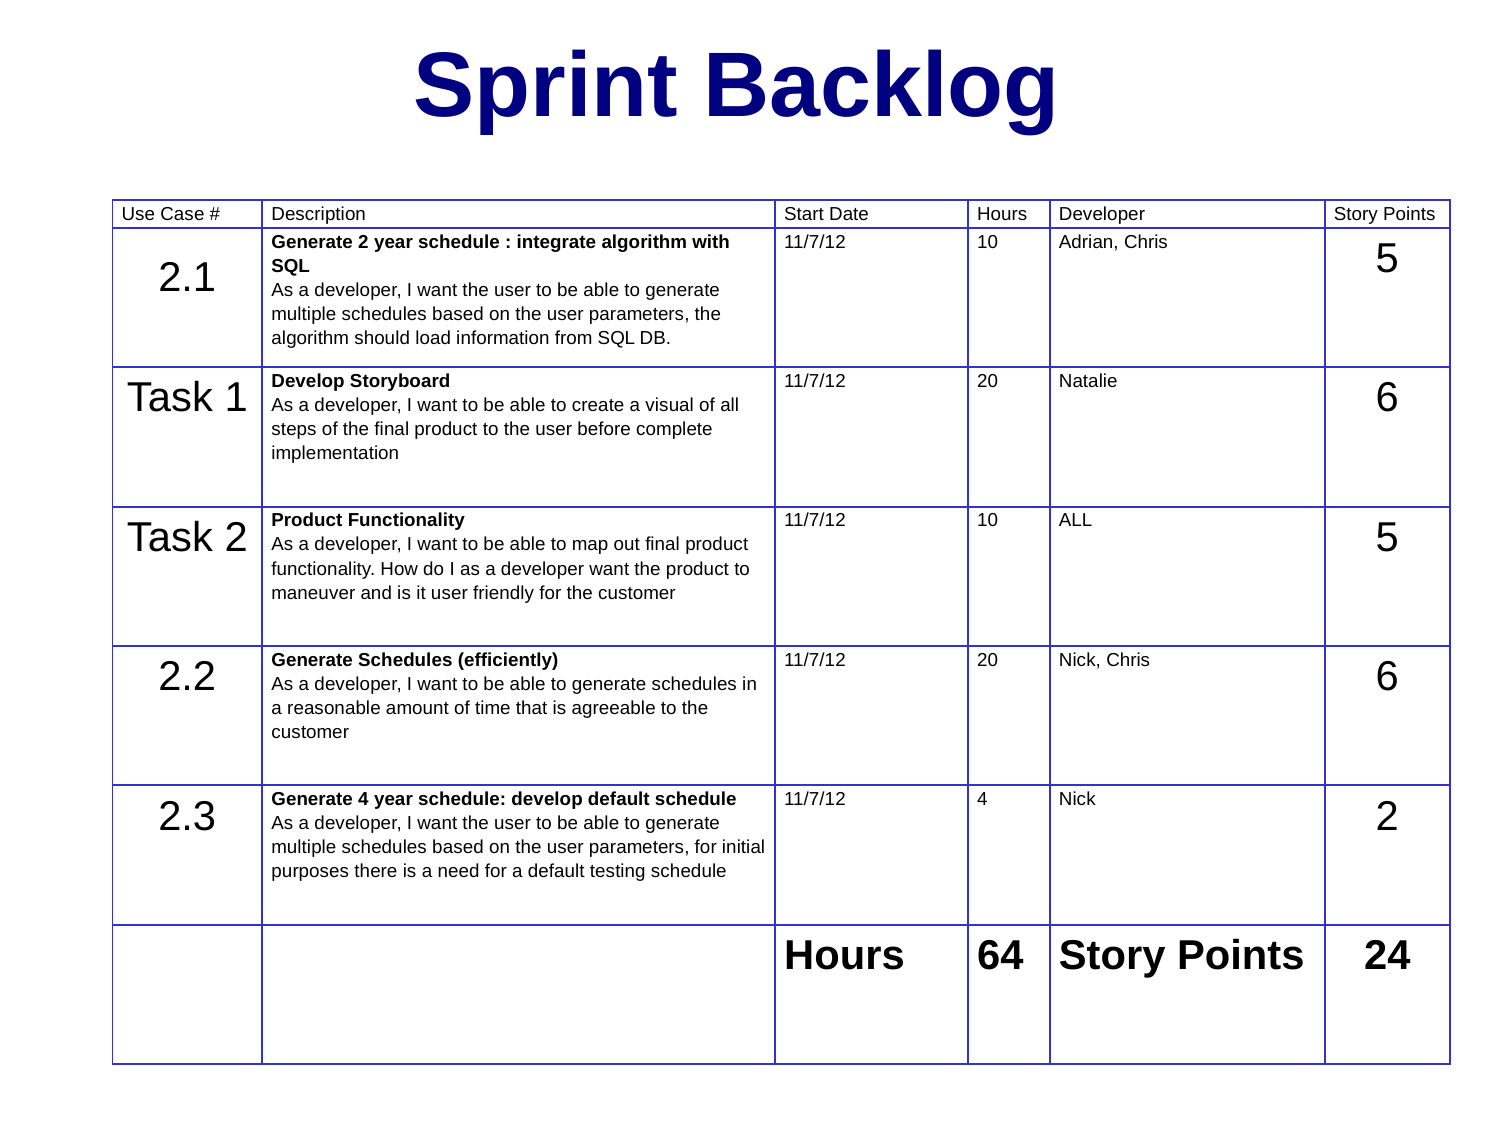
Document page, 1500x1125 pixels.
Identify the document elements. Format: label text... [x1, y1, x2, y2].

table_cell [263, 926, 774, 1063]
table_cell Nick [1051, 786, 1324, 924]
table_cell 20 [969, 647, 1049, 784]
table_cell 2.1 [113, 229, 261, 366]
table_cell 5 [1326, 229, 1449, 366]
table_cell 6 [1326, 647, 1449, 784]
table_header Description [263, 201, 774, 227]
table_cell 11/7/12 [776, 508, 967, 645]
title Sprint Backlog [75, 0, 1425, 182]
table_cell Nick, Chris [1051, 647, 1324, 784]
table_cell Task 1 [113, 368, 261, 506]
table_cell ALL [1051, 508, 1324, 645]
table_cell 11/7/12 [776, 786, 967, 924]
table_cell Hours [776, 926, 967, 1063]
table_cell 11/7/12 [776, 229, 967, 366]
table_header Start Date [776, 201, 967, 227]
table_cell Natalie [1051, 368, 1324, 506]
table_cell Adrian, Chris [1051, 229, 1324, 366]
table_cell 2.3 [113, 786, 261, 924]
table_cell 6 [1326, 368, 1449, 506]
table_cell Generate Schedules (efficiently) As a developer, I want to be able to generate schedules in a reasonable amount of time that is agreeable to the customer [263, 647, 774, 784]
table_cell 4 [969, 786, 1049, 924]
table_header Developer [1051, 201, 1324, 227]
table_header Use Case # [113, 201, 261, 227]
table_cell 5 [1326, 508, 1449, 645]
table_cell 2 [1326, 786, 1449, 924]
table_cell 10 [969, 508, 1049, 645]
table_cell 24 [1326, 926, 1449, 1063]
table_cell 11/7/12 [776, 368, 967, 506]
table_cell Story Points [1051, 926, 1324, 1063]
table_cell Generate 4 year schedule: develop default schedule As a developer, I want the user to be able to generate multiple schedules based on the user parameters, for initial purposes there is a need for a default testing schedule [263, 786, 774, 924]
table_cell 10 [969, 229, 1049, 366]
table_cell [113, 926, 261, 1063]
table_cell 11/7/12 [776, 647, 967, 784]
table_header Hours [969, 201, 1049, 227]
table_cell Product Functionality As a developer, I want to be able to map out final product functionality. How do I as a developer want the product to maneuver and is it user friendly for the customer [263, 508, 774, 645]
table_header Story Points [1326, 201, 1449, 227]
table_cell Task 2 [113, 508, 261, 645]
table_cell 64 [969, 926, 1049, 1063]
table_cell 2.2 [113, 647, 261, 784]
table_cell 20 [969, 368, 1049, 506]
table_cell Develop Storyboard As a developer, I want to be able to create a visual of all steps of the final product to the user before complete implementation [263, 368, 774, 506]
table_cell Generate 2 year schedule : integrate algorithm with SQL As a developer, I want the user to be able to generate multiple schedules based on the user parameters, the algorithm should load information from SQL DB. [263, 229, 774, 366]
